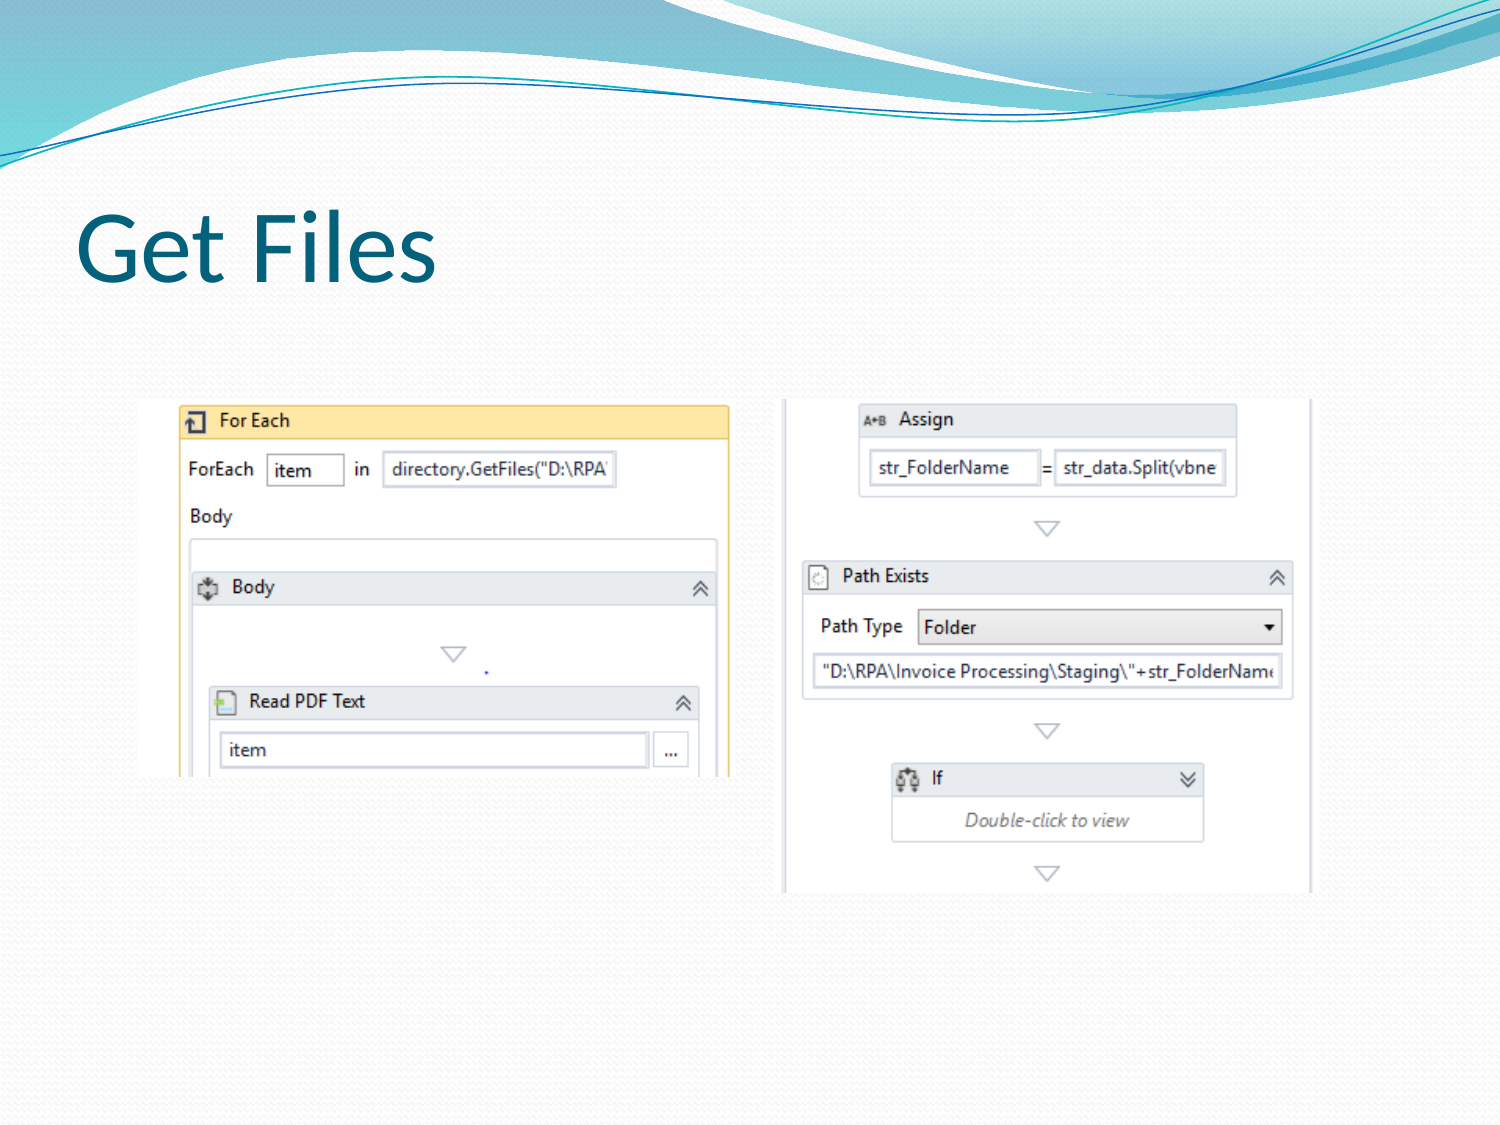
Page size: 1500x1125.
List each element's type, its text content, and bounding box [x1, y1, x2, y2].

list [774, 399, 1319, 893]
title Get Files [75, 115, 1425, 303]
picture [137, 399, 737, 777]
